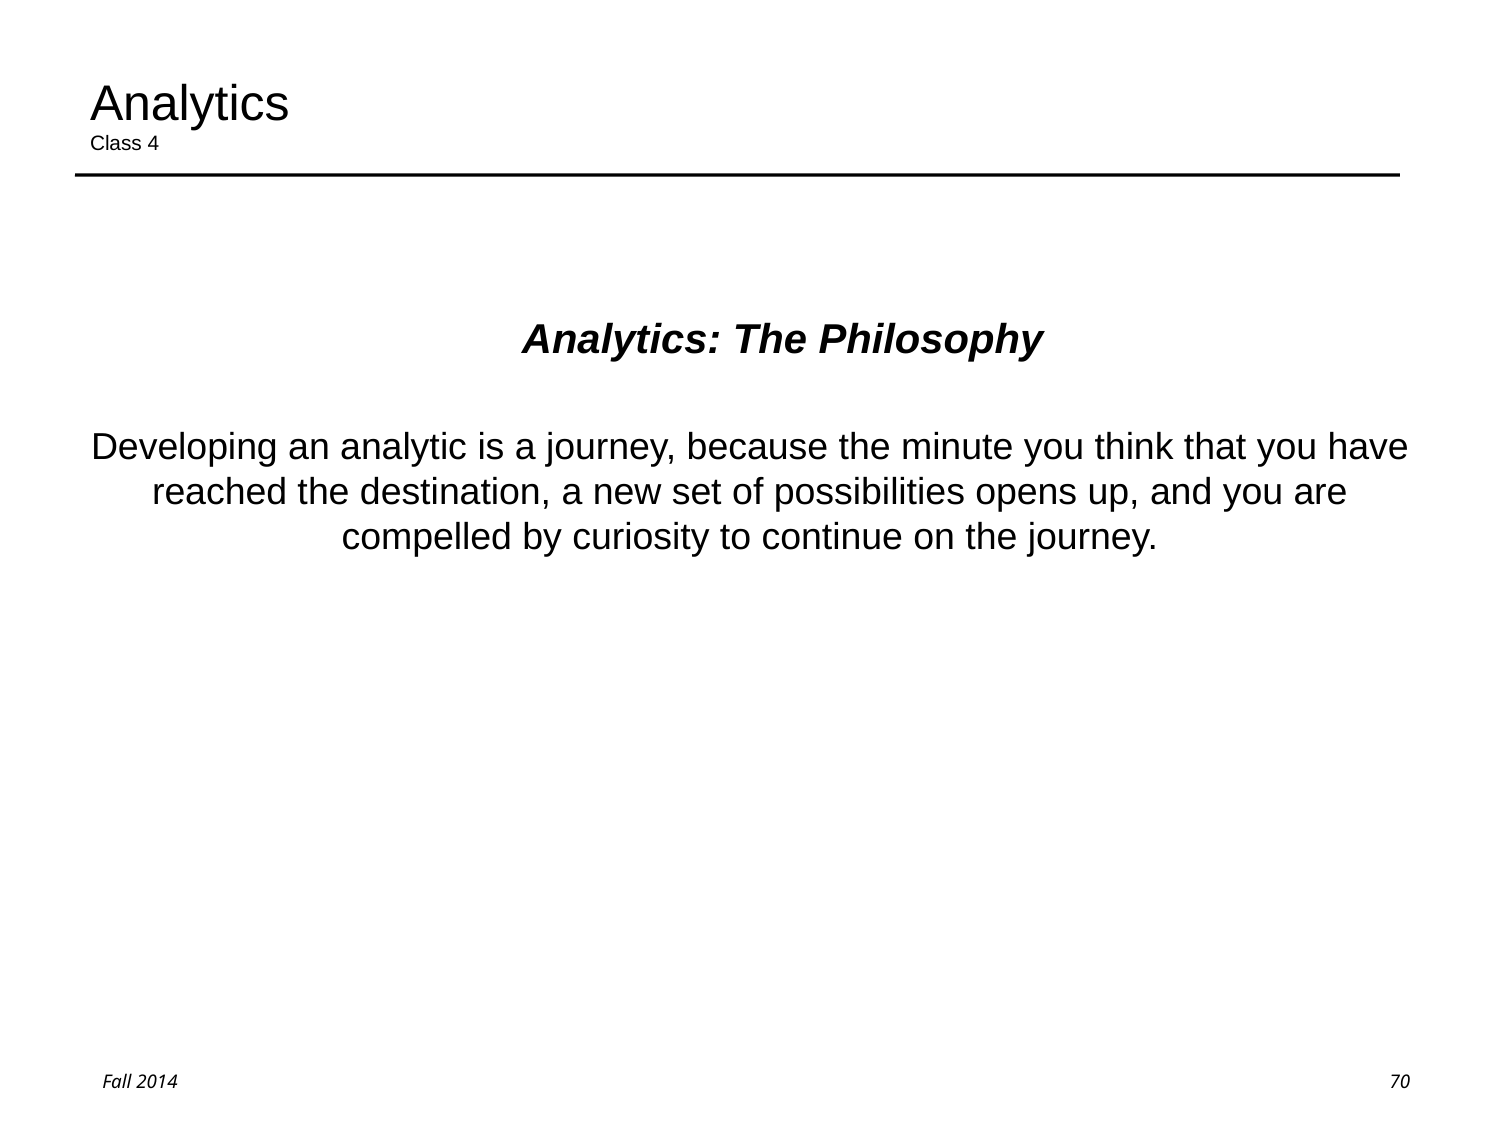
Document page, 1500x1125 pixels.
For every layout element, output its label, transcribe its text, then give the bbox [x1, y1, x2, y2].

list Analytics: The Philosophy Developing an analytic is a journey, because the minute you think that you have reached the destination, a new set of possibilities opens up, and you are compelled by curiosity to continue on the journey. [75, 187, 1425, 1006]
title Analytics Class 4 [75, 45, 1425, 163]
slide_number 70 [1074, 1062, 1425, 1100]
